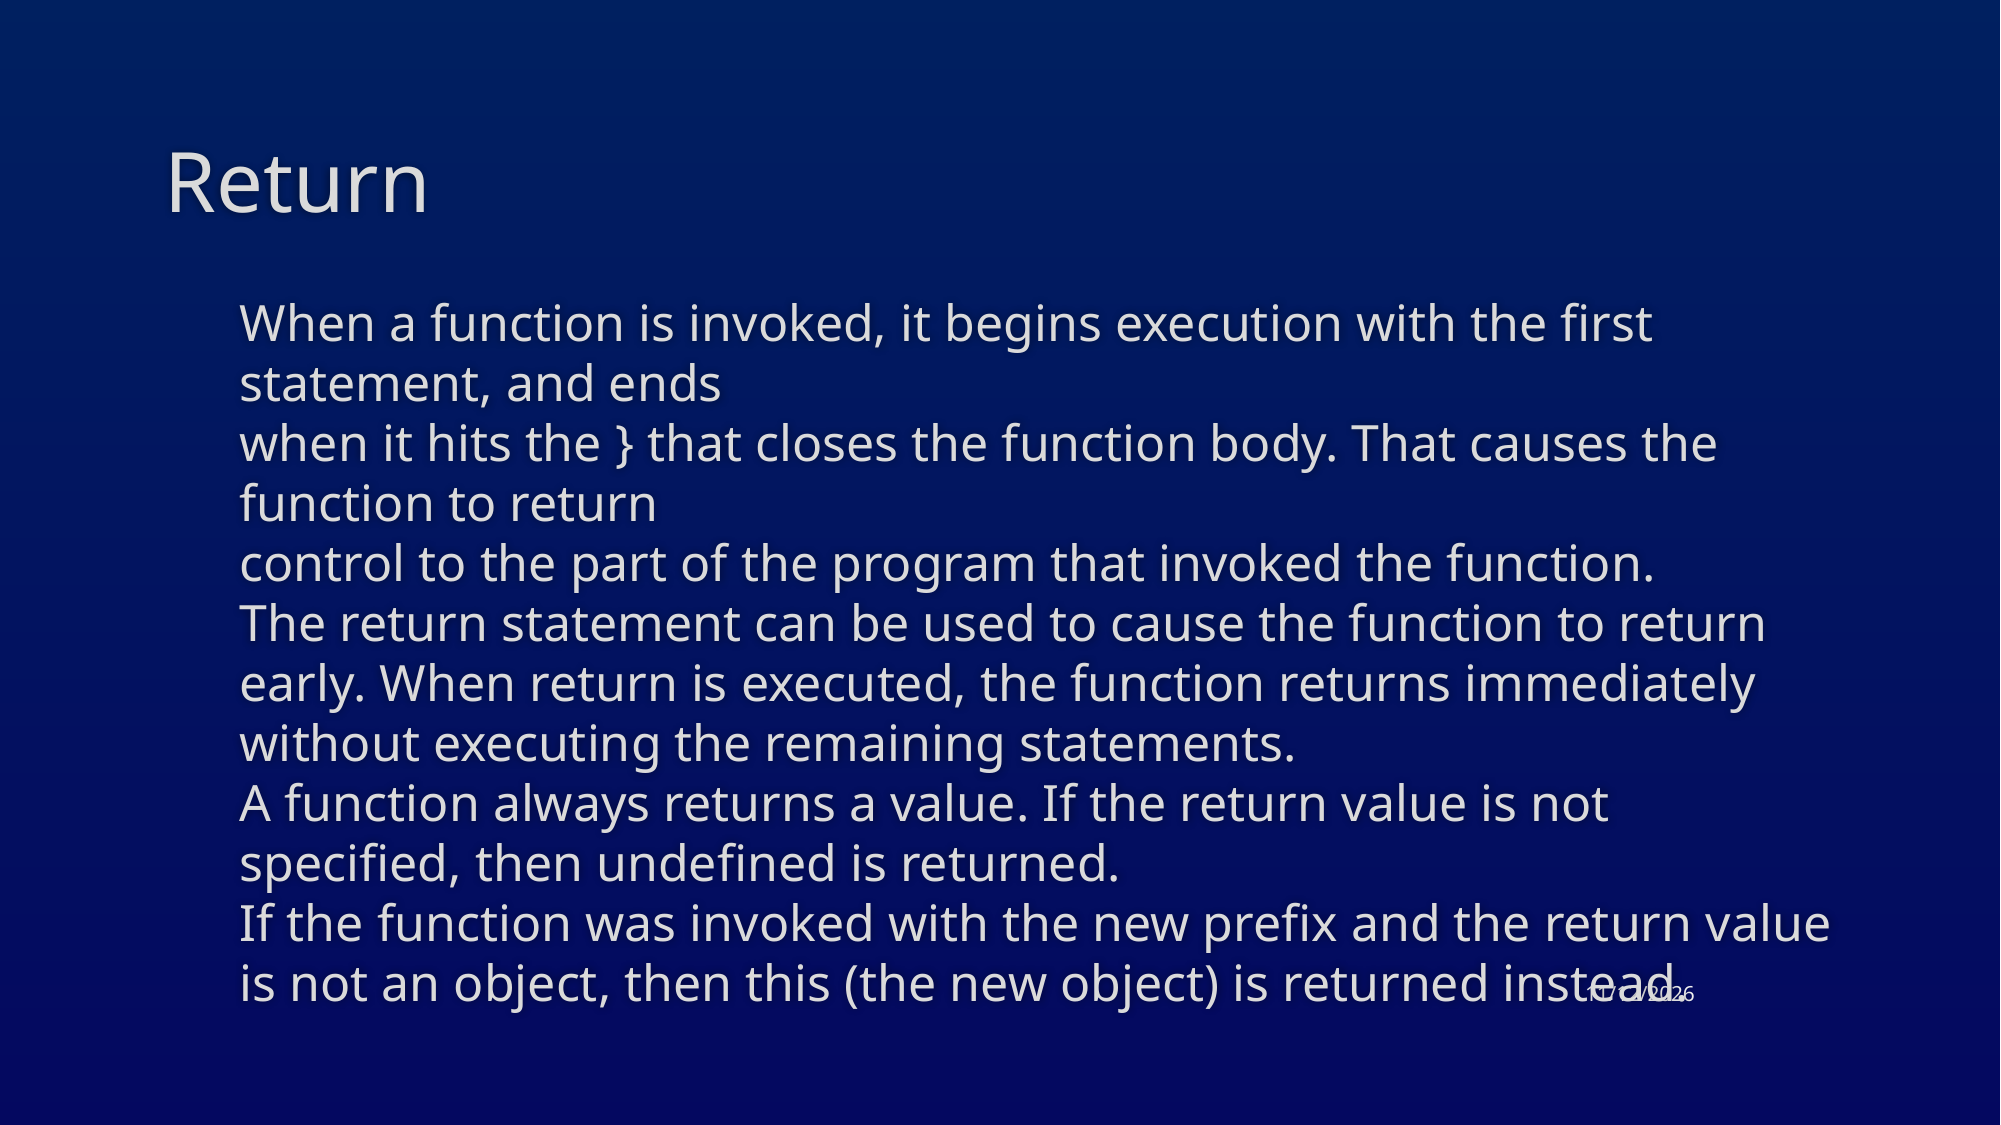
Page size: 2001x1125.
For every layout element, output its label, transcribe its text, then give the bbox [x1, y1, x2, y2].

list When a function is invoked, it begins execution with the first statement, and ends when it hits the } that closes the function body. That causes the function to return control to the part of the program that invoked the function. The return statement can be used to cause the function to return early. When return is executed, the function returns immediately without executing the remaining statements. A function always returns a value. If the return value is not specified, then undefined is returned. If the function was invoked with the new prefix and the return value is not an object, then this (the new object) is returned instead. [149, 284, 1849, 1025]
title Return [149, 99, 1849, 260]
